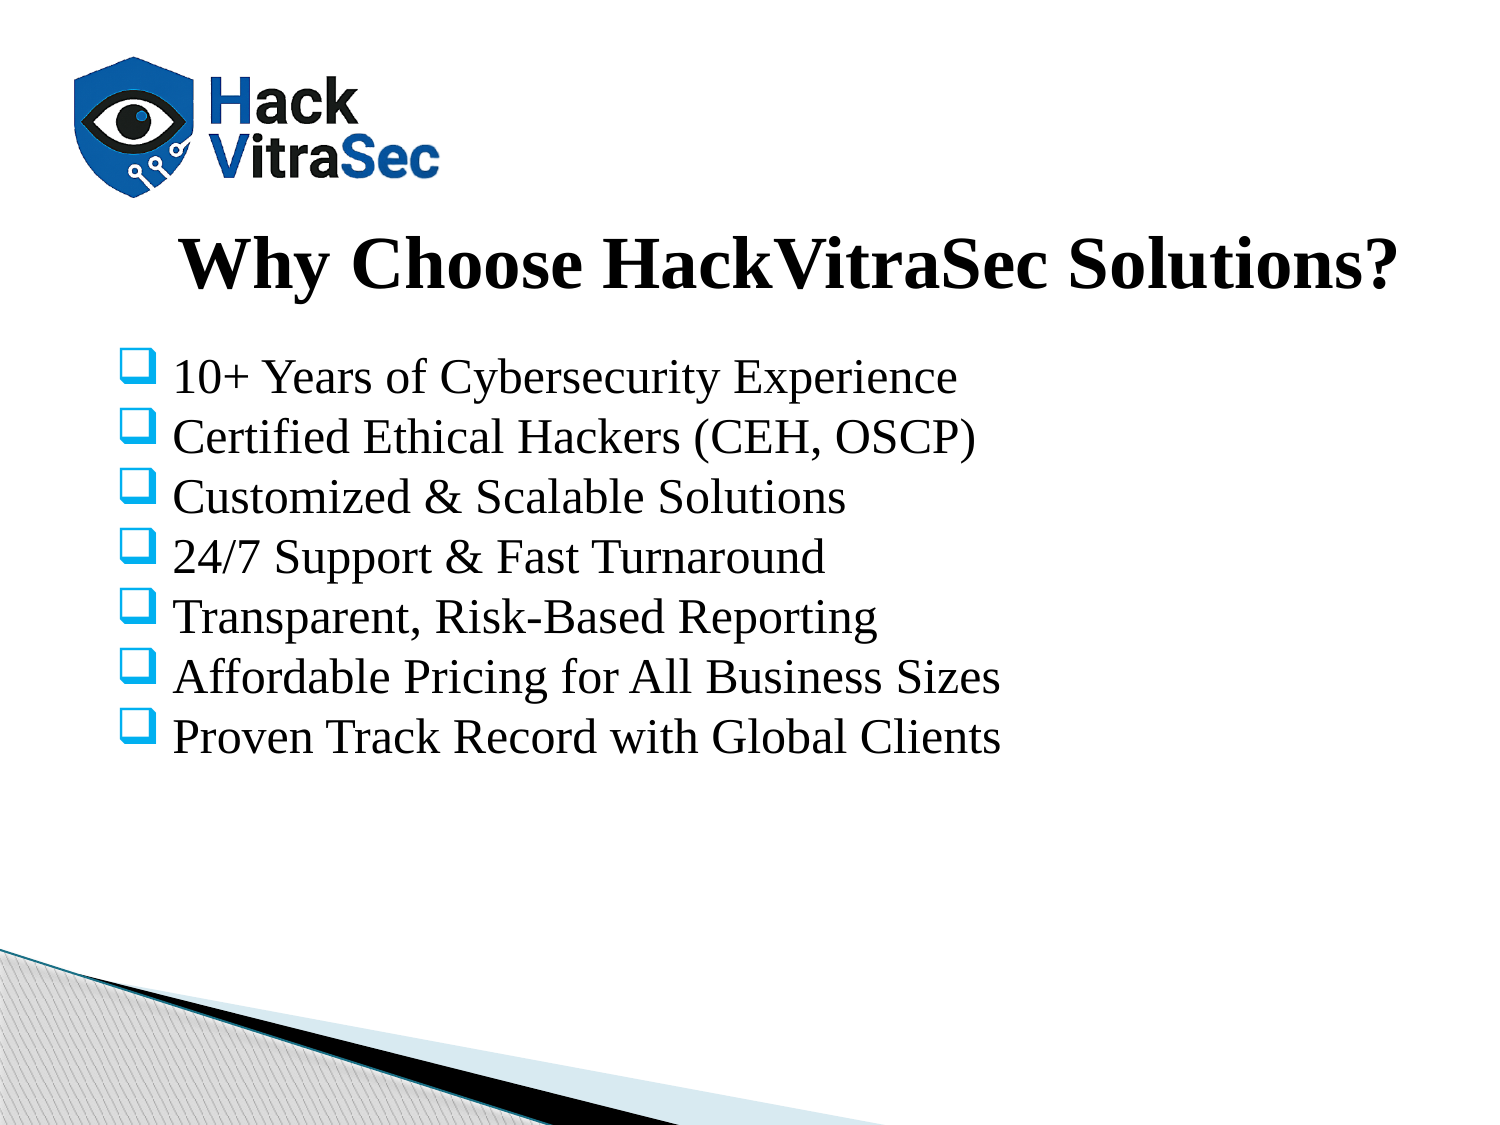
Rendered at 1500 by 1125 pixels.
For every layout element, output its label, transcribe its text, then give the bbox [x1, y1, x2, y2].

picture [63, 49, 451, 207]
text_box 10+ Years of Cybersecurity Experience Certified Ethical Hackers (CEH, OSCP) Customized & Scalable Solutions 24/7 Support & Fast Turnaround Transparent, Risk-Based Reporting Affordable Pricing for All Business Sizes Proven Track Record with Global Clients [101, 335, 1427, 771]
text_box Why Choose HackVitraSec Solutions? [162, 206, 1450, 312]
